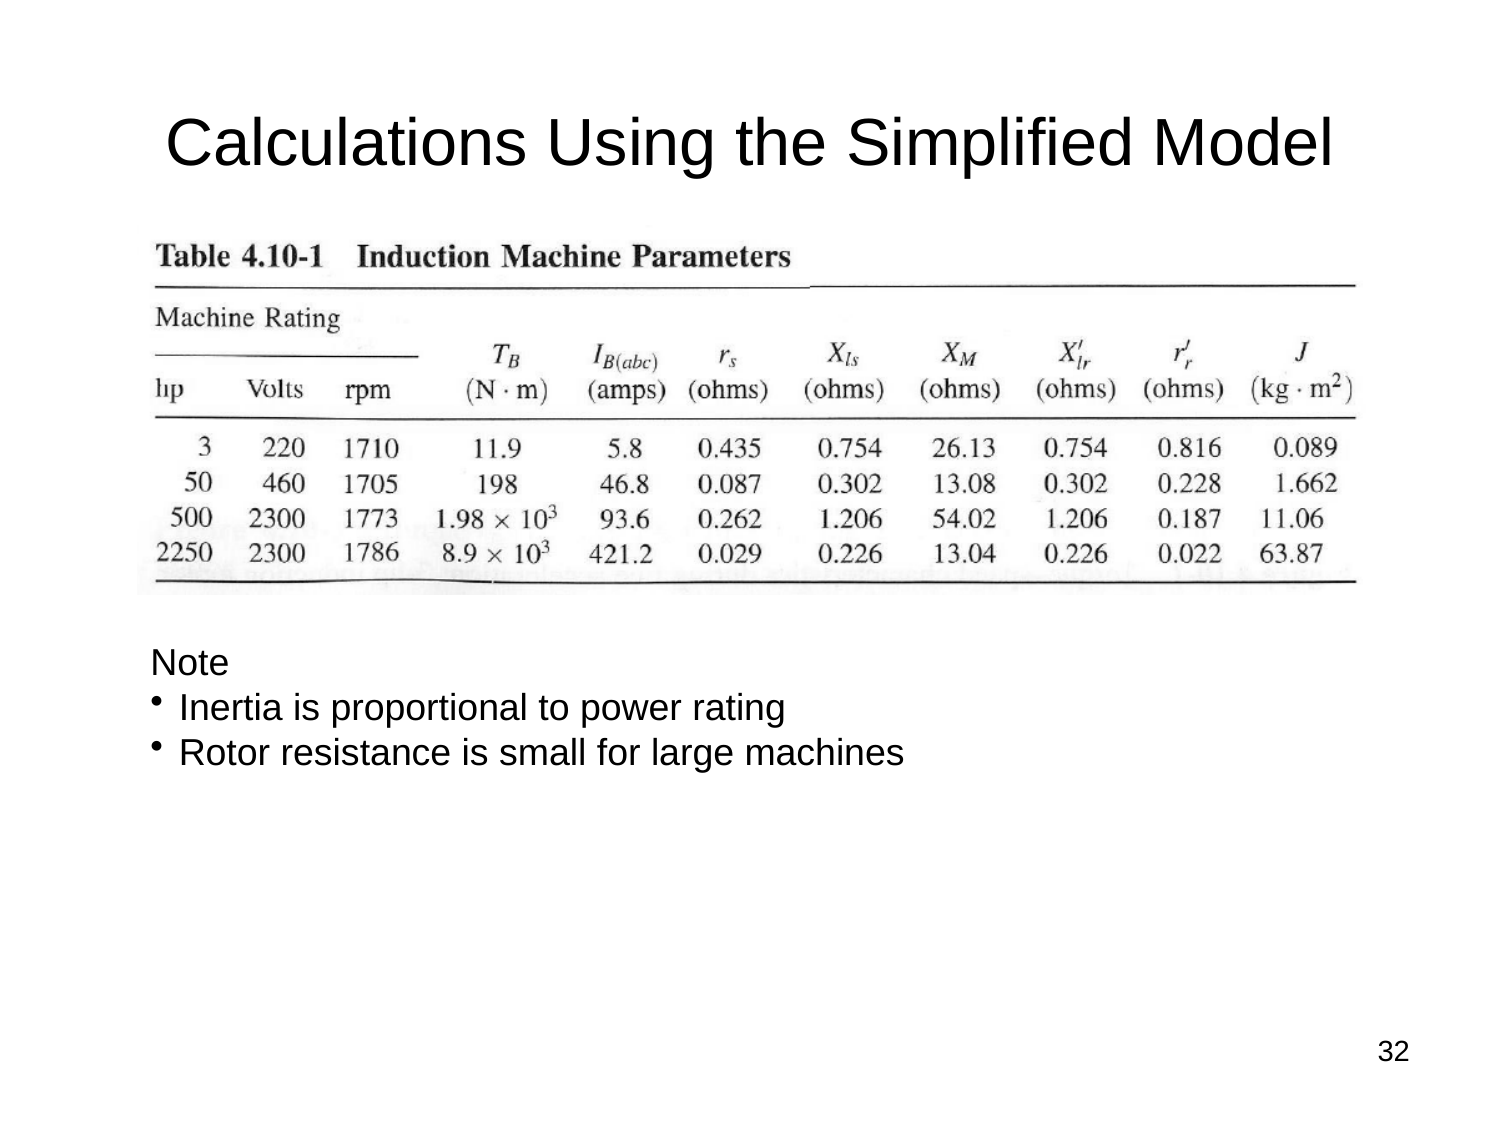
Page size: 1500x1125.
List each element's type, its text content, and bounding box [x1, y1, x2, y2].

slide_number 32 [1074, 1024, 1426, 1103]
picture [137, 224, 1376, 595]
title Calculations Using the Simplified Model [74, 44, 1426, 233]
text_box Note Inertia is proportional to power rating Rotor resistance is small for large machines [135, 630, 920, 781]
